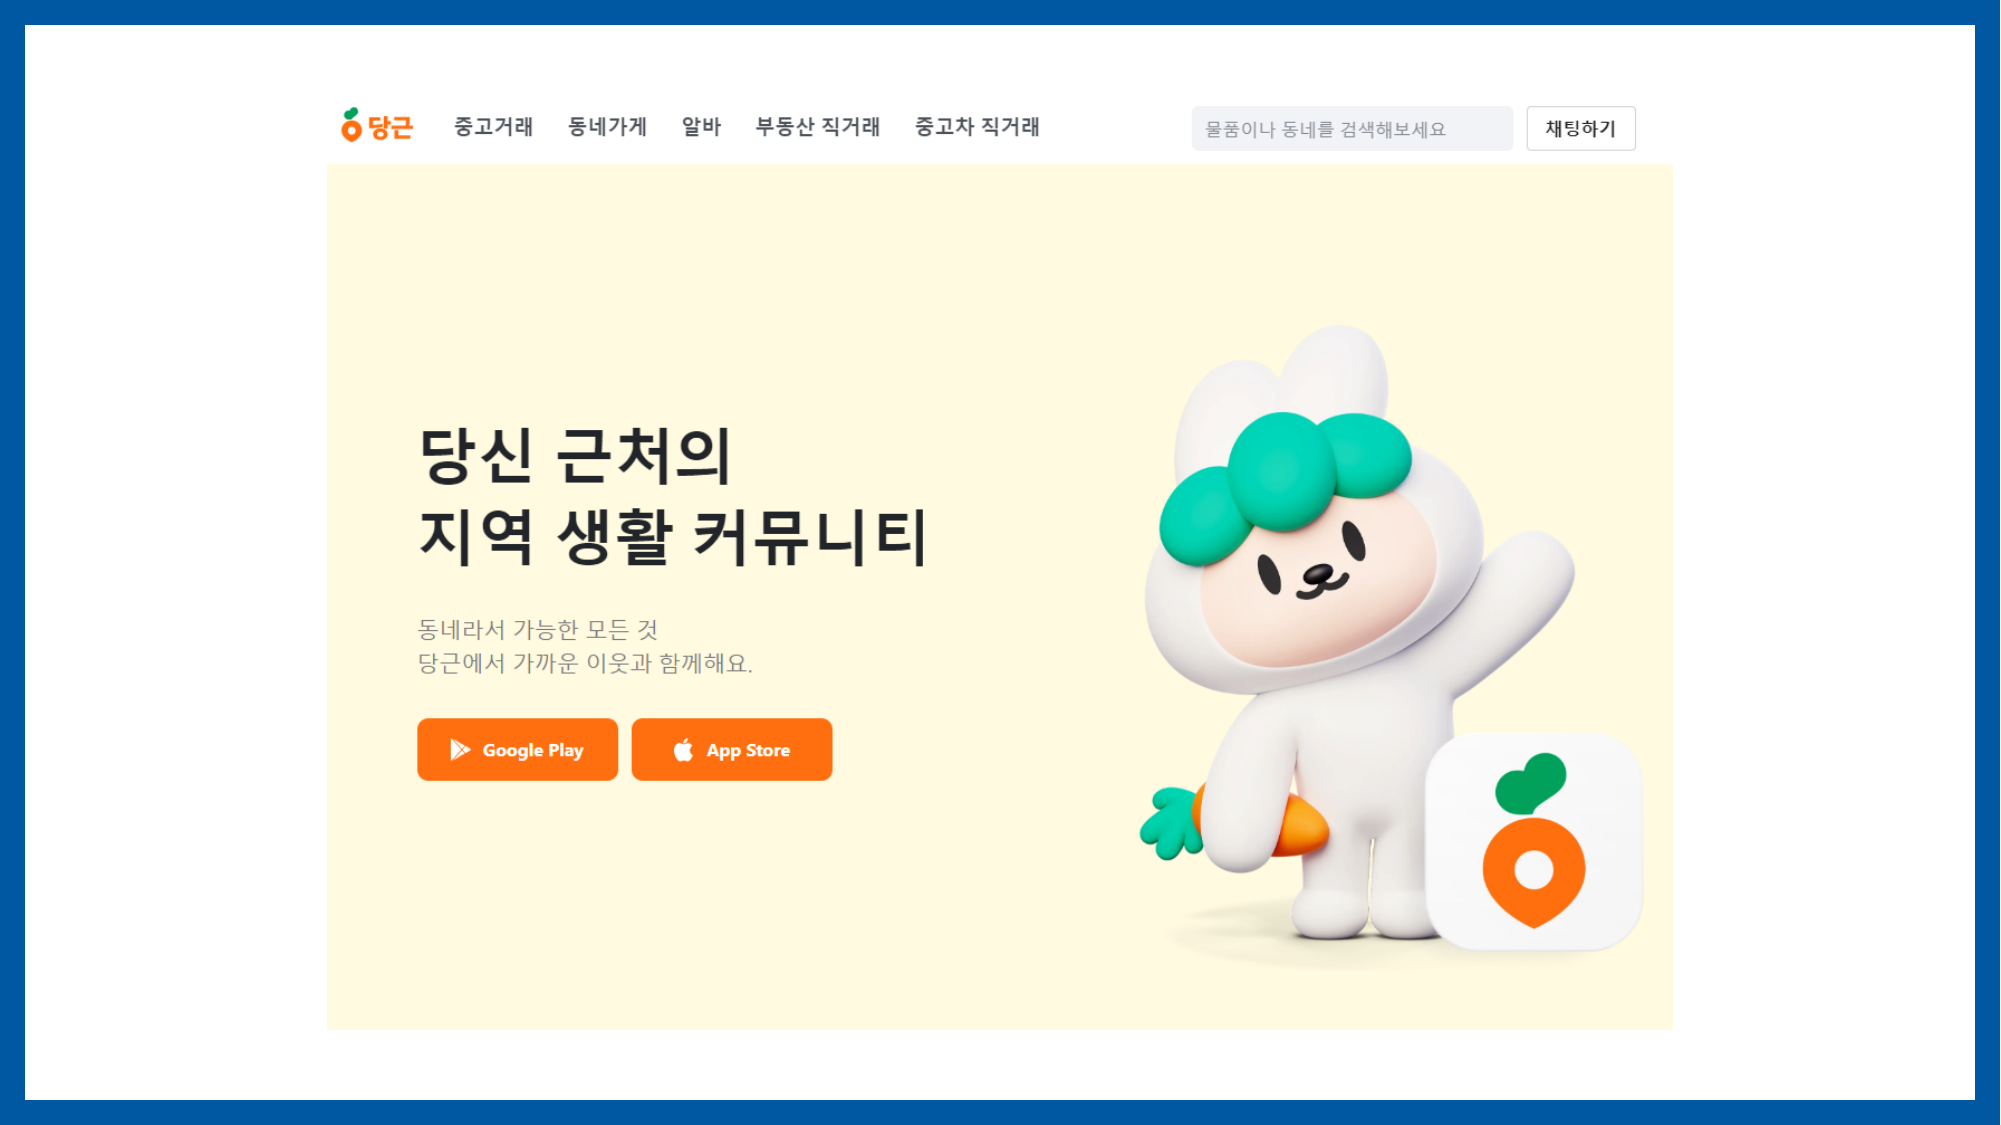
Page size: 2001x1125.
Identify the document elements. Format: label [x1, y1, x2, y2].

text_box [12, 12, 1988, 1113]
picture [327, 95, 1673, 1030]
